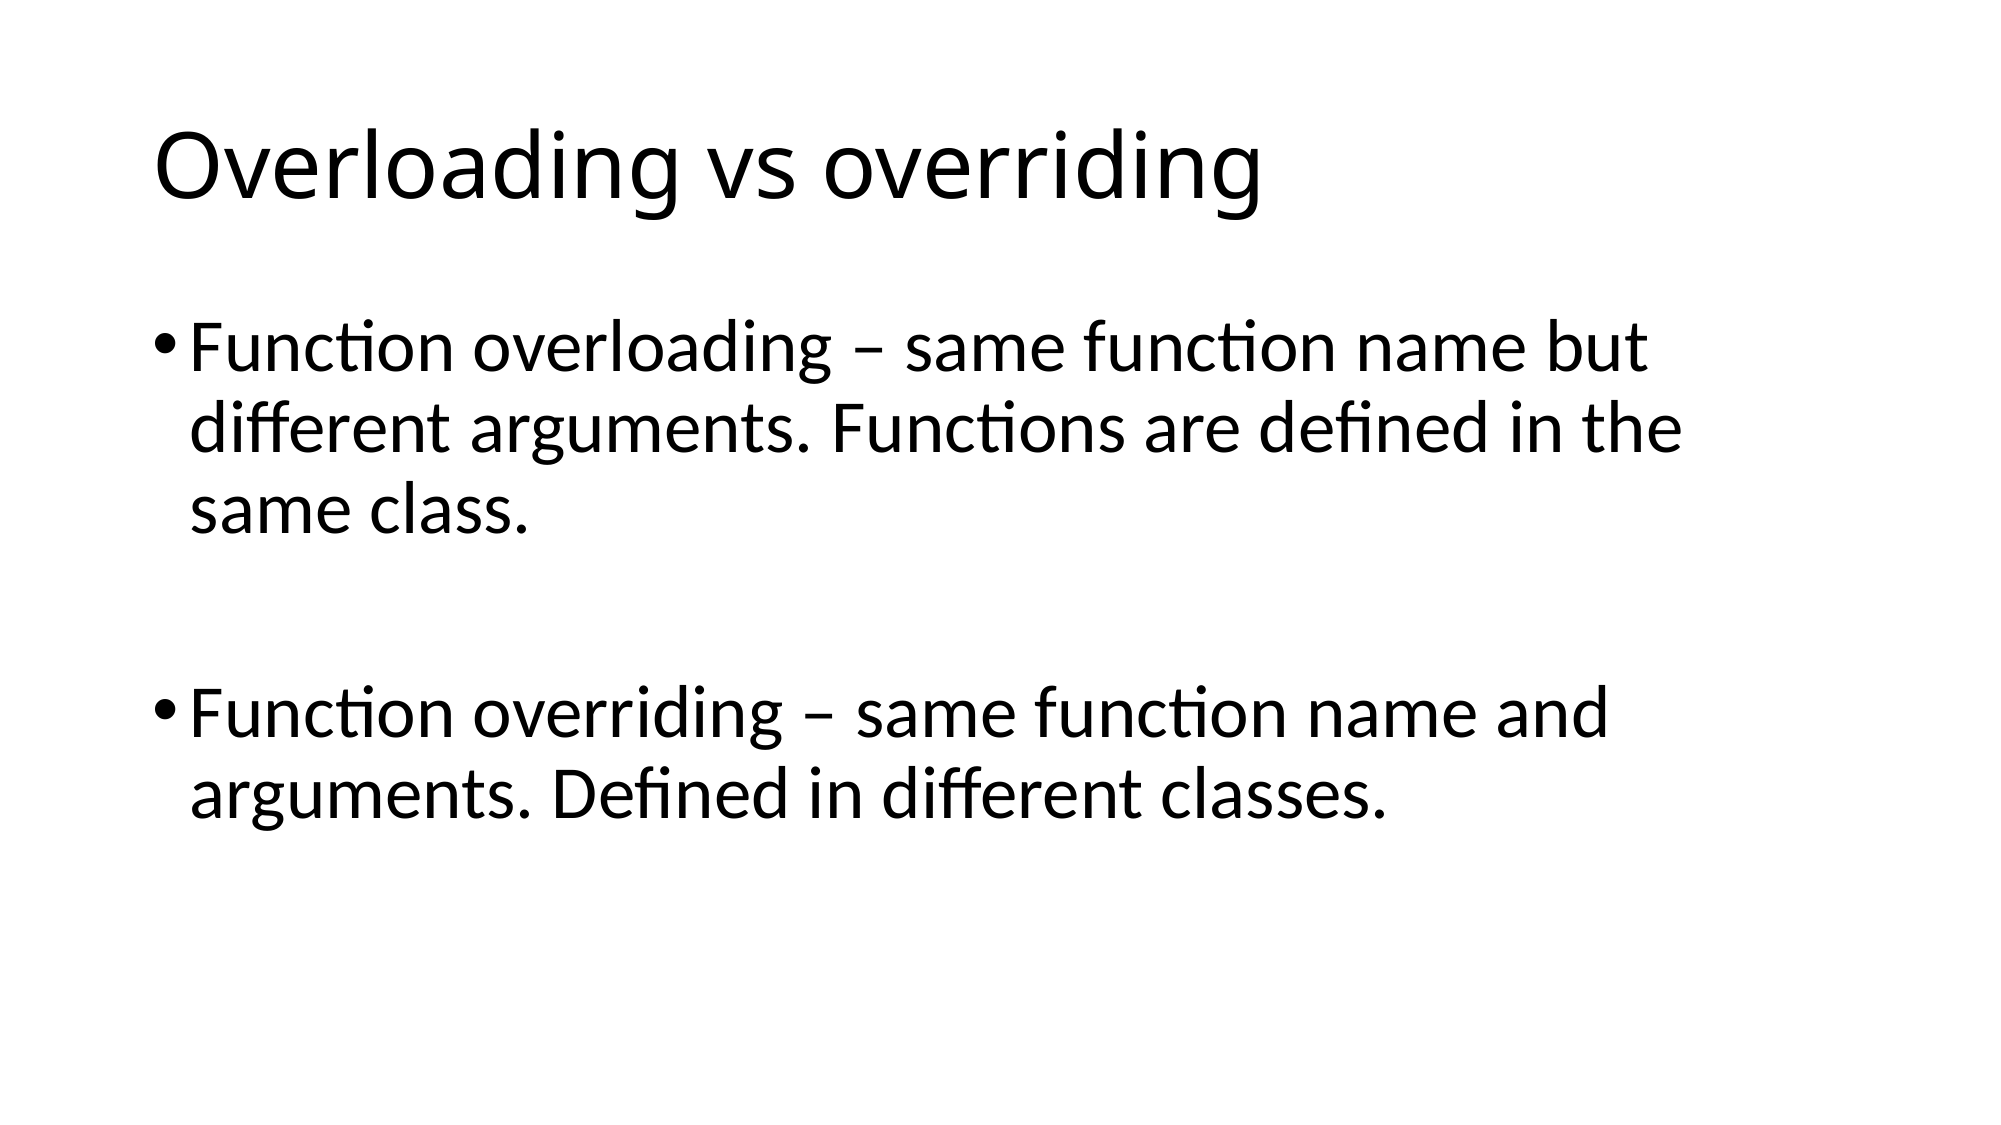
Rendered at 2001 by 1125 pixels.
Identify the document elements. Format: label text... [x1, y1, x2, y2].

title Overloading vs overriding [137, 59, 1863, 278]
list Function overloading – same function name but different arguments. Functions are defined in the same class. Function overriding – same function name and arguments. Defined in different classes. [137, 299, 1863, 1014]
